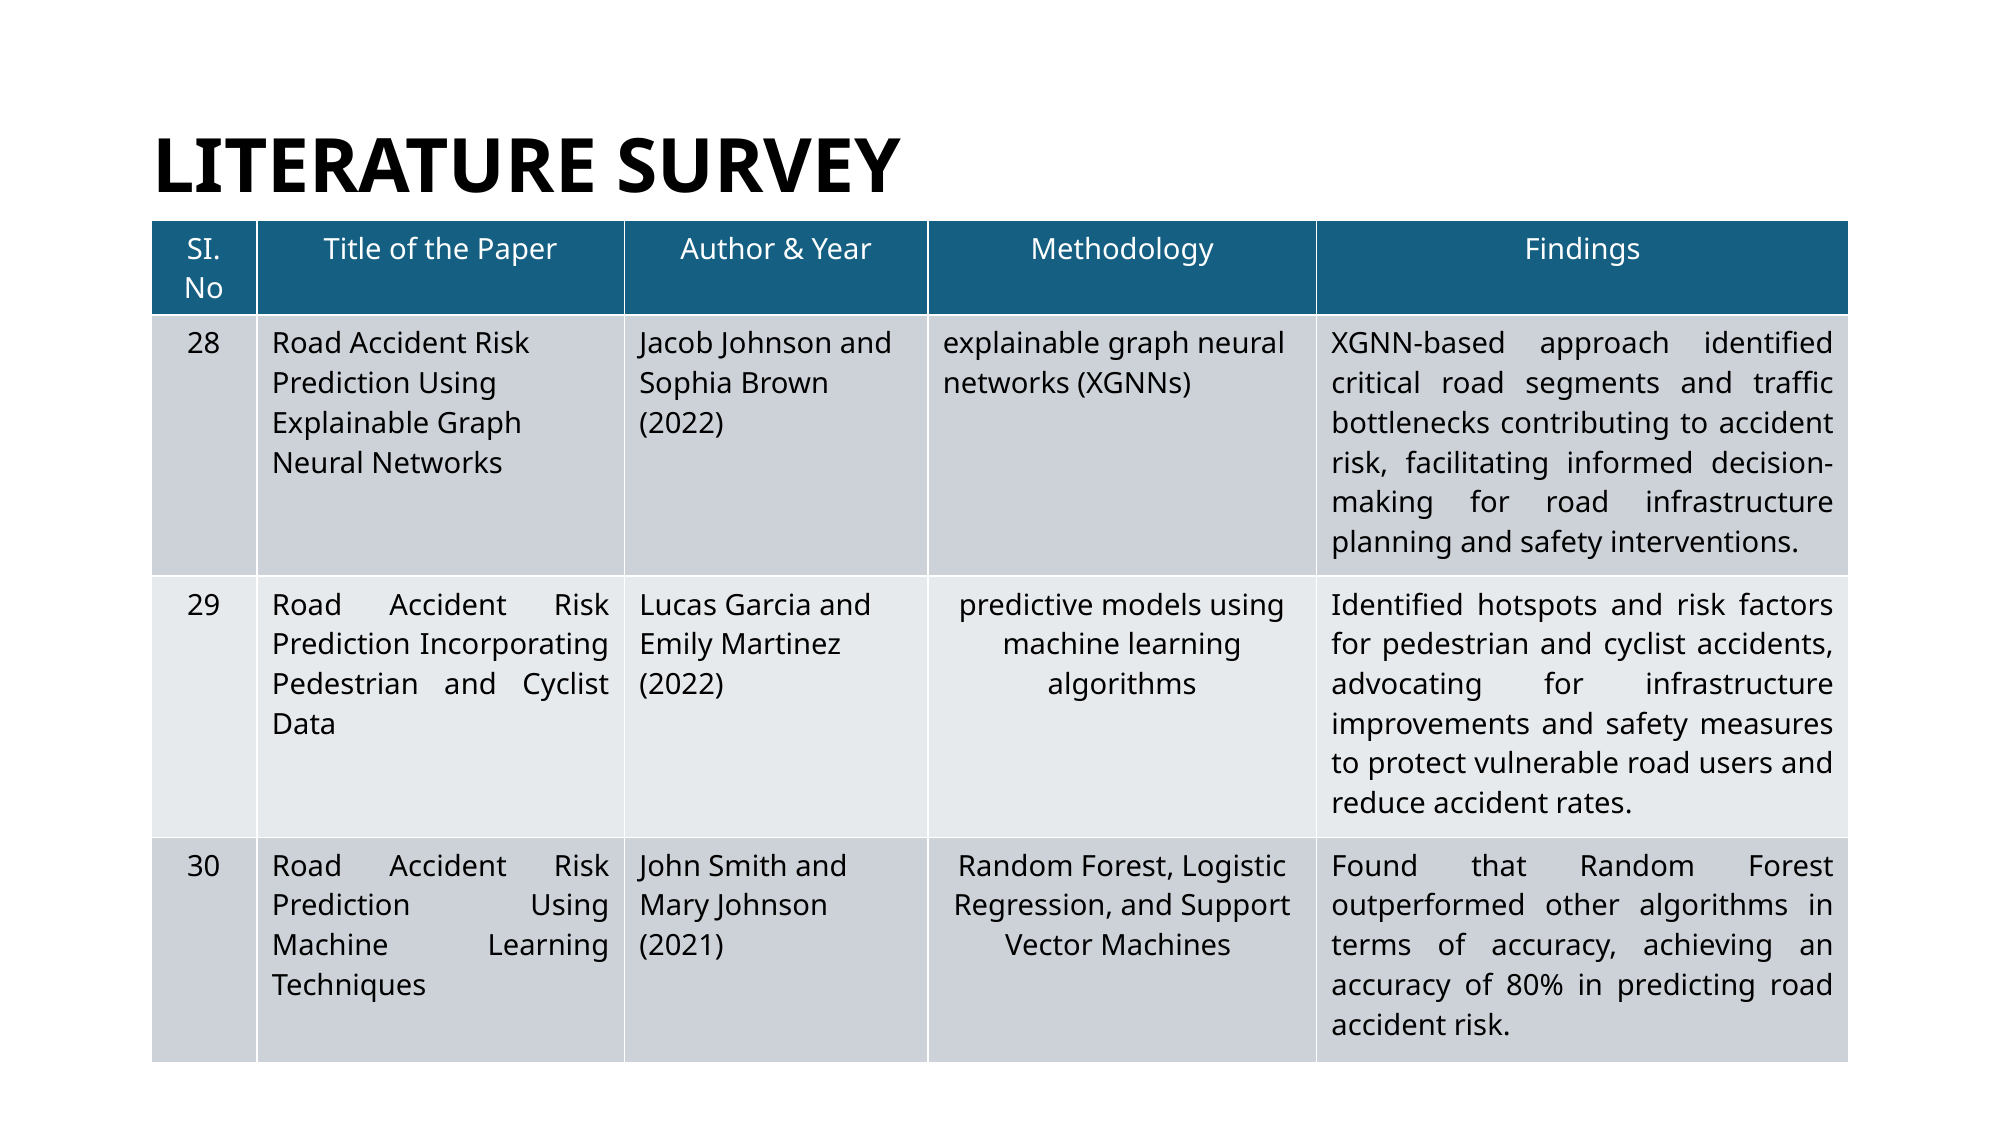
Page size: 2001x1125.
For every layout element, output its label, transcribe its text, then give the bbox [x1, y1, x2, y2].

table_cell 28 [152, 316, 256, 575]
table_cell Road Accident Risk Prediction Using Machine Learning Techniques [258, 838, 624, 1062]
table_cell 29 [152, 577, 256, 837]
table_cell John Smith and Mary Johnson (2021) [625, 838, 927, 1062]
table_header Findings [1317, 221, 1848, 314]
table_cell Found that Random Forest outperformed other algorithms in terms of accuracy, achieving an accuracy of 80% in predicting road accident risk. [1317, 838, 1848, 1062]
table_cell Road Accident Risk Prediction Using Explainable Graph Neural Networks [258, 316, 624, 575]
table_cell Jacob Johnson and Sophia Brown (2022) [625, 316, 927, 575]
table_cell XGNN-based approach identified critical road segments and traffic bottlenecks contributing to accident risk, facilitating informed decision-making for road infrastructure planning and safety interventions. [1317, 316, 1848, 575]
table_cell Identified hotspots and risk factors for pedestrian and cyclist accidents, advocating for infrastructure improvements and safety measures to protect vulnerable road users and reduce accident rates. [1317, 577, 1848, 837]
table_header Author & Year [625, 221, 927, 314]
table_cell Lucas Garcia and Emily Martinez (2022) [625, 577, 927, 837]
table_cell 30 [152, 838, 256, 1062]
table_header SI. No [152, 221, 256, 314]
title LITERATURE SURVEY [137, 59, 1863, 278]
table_header Methodology [929, 221, 1316, 314]
table_cell explainable graph neural networks (XGNNs) [929, 316, 1316, 575]
table_cell predictive models using machine learning algorithms [929, 577, 1316, 837]
table_cell Road Accident Risk Prediction Incorporating Pedestrian and Cyclist Data [258, 577, 624, 837]
table_cell Random Forest, Logistic Regression, and Support Vector Machines [929, 838, 1316, 1062]
table_header Title of the Paper [258, 221, 624, 314]
